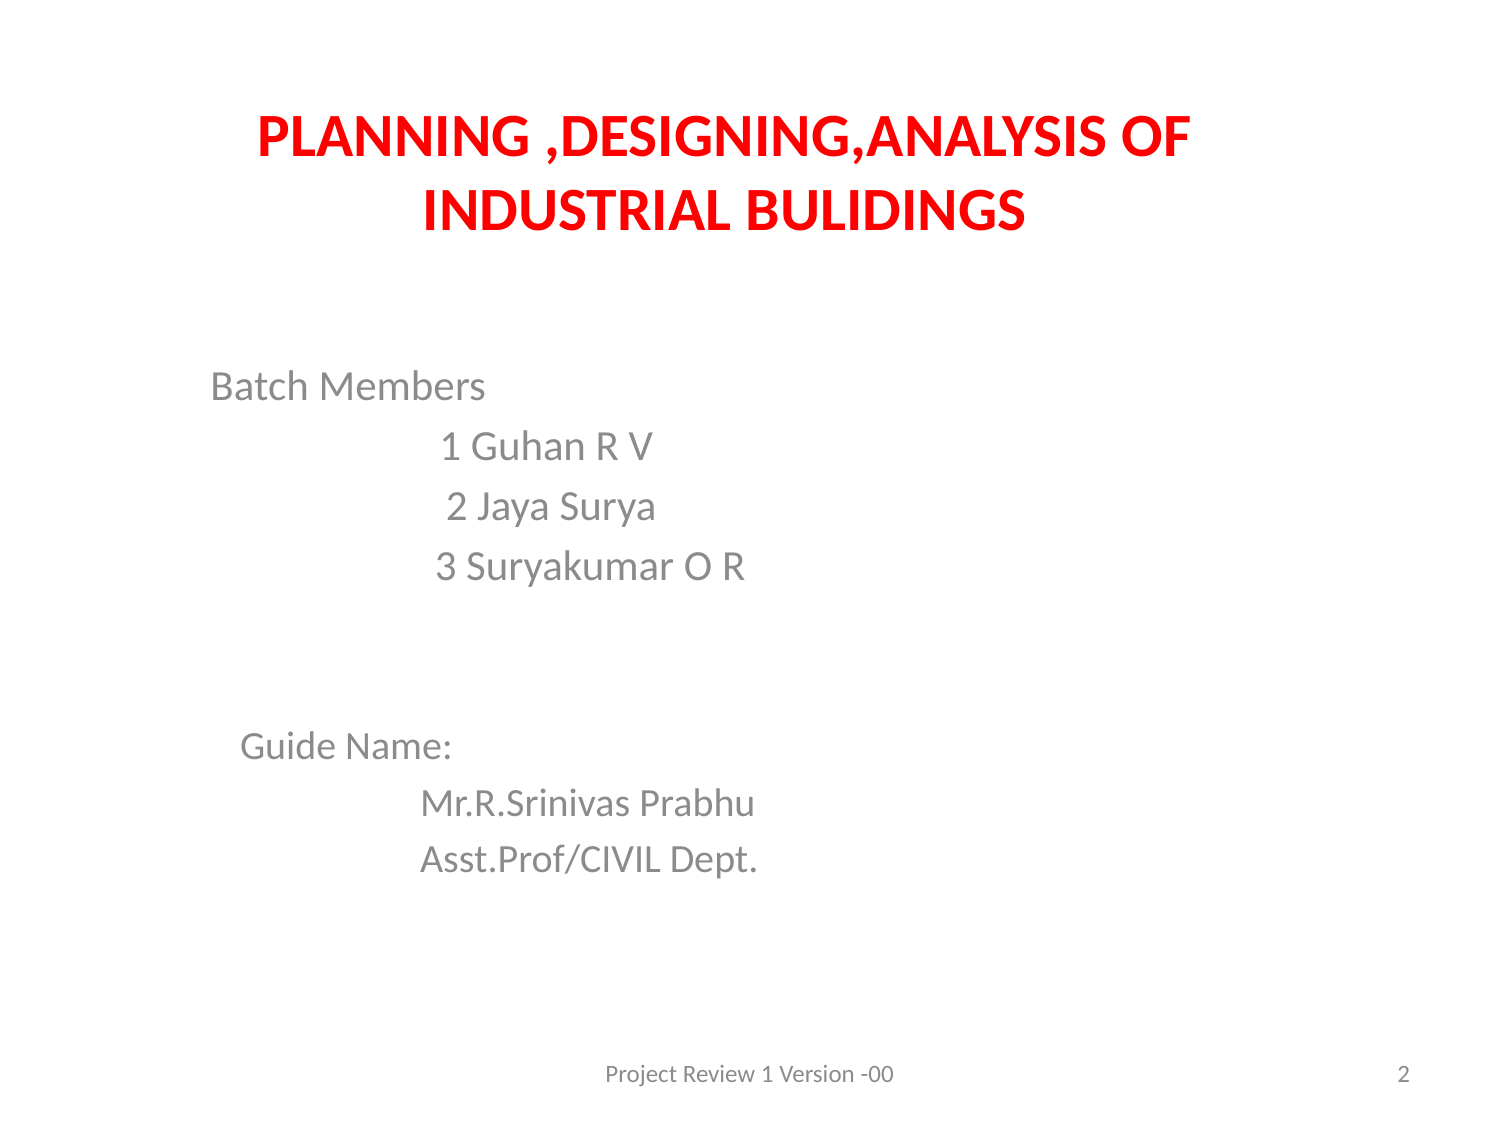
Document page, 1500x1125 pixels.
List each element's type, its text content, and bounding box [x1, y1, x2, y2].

slide_number 2 [1074, 1042, 1425, 1103]
title PLANNING ,DESIGNING,ANALYSIS OF INDUSTRIAL BULIDINGS [87, 87, 1363, 250]
text_box Batch Members 1 Guhan R V 2 Jaya Surya 3 Suryakumar O R [0, 350, 825, 625]
subtitle Guide Name: Mr.R.Srinivas Prabhu Asst.Prof/CIVIL Dept. [225, 712, 975, 888]
footer Project Review 1 Version -00 [512, 1042, 988, 1103]
